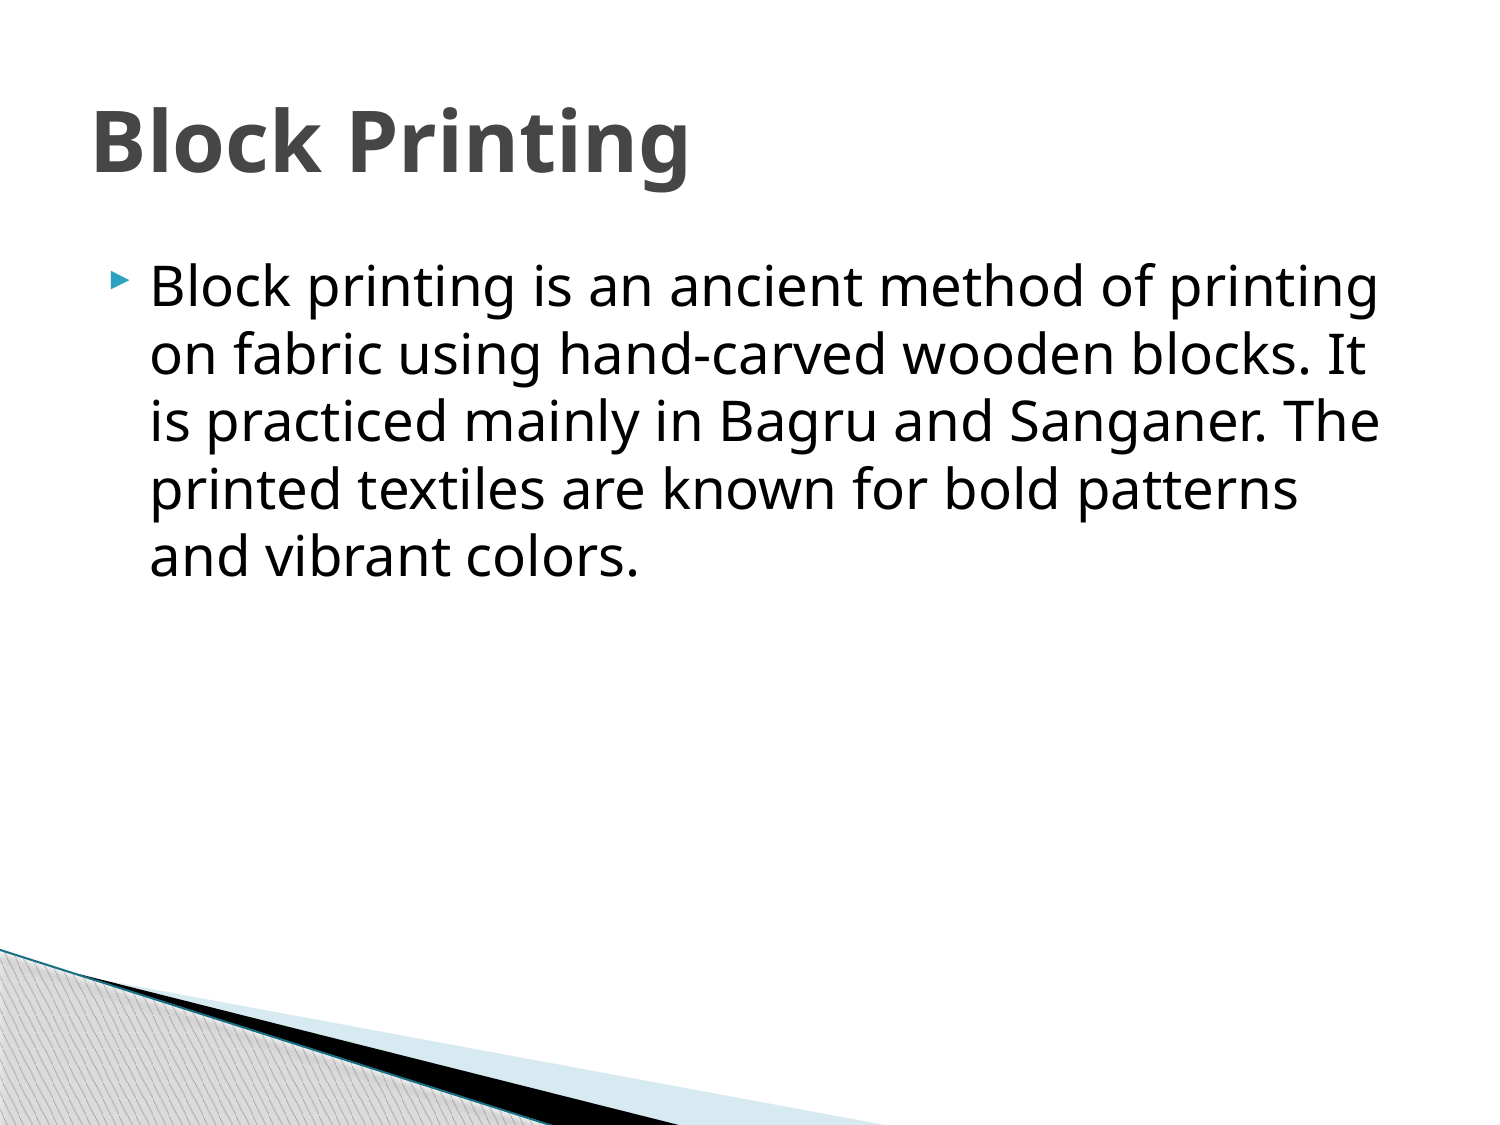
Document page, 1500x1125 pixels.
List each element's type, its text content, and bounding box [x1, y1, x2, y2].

list Block printing is an ancient method of printing on fabric using hand-carved wooden blocks. It is practiced mainly in Bagru and Sanganer. The printed textiles are known for bold patterns and vibrant colors. [75, 243, 1425, 986]
title Block Printing [75, 45, 1425, 233]
